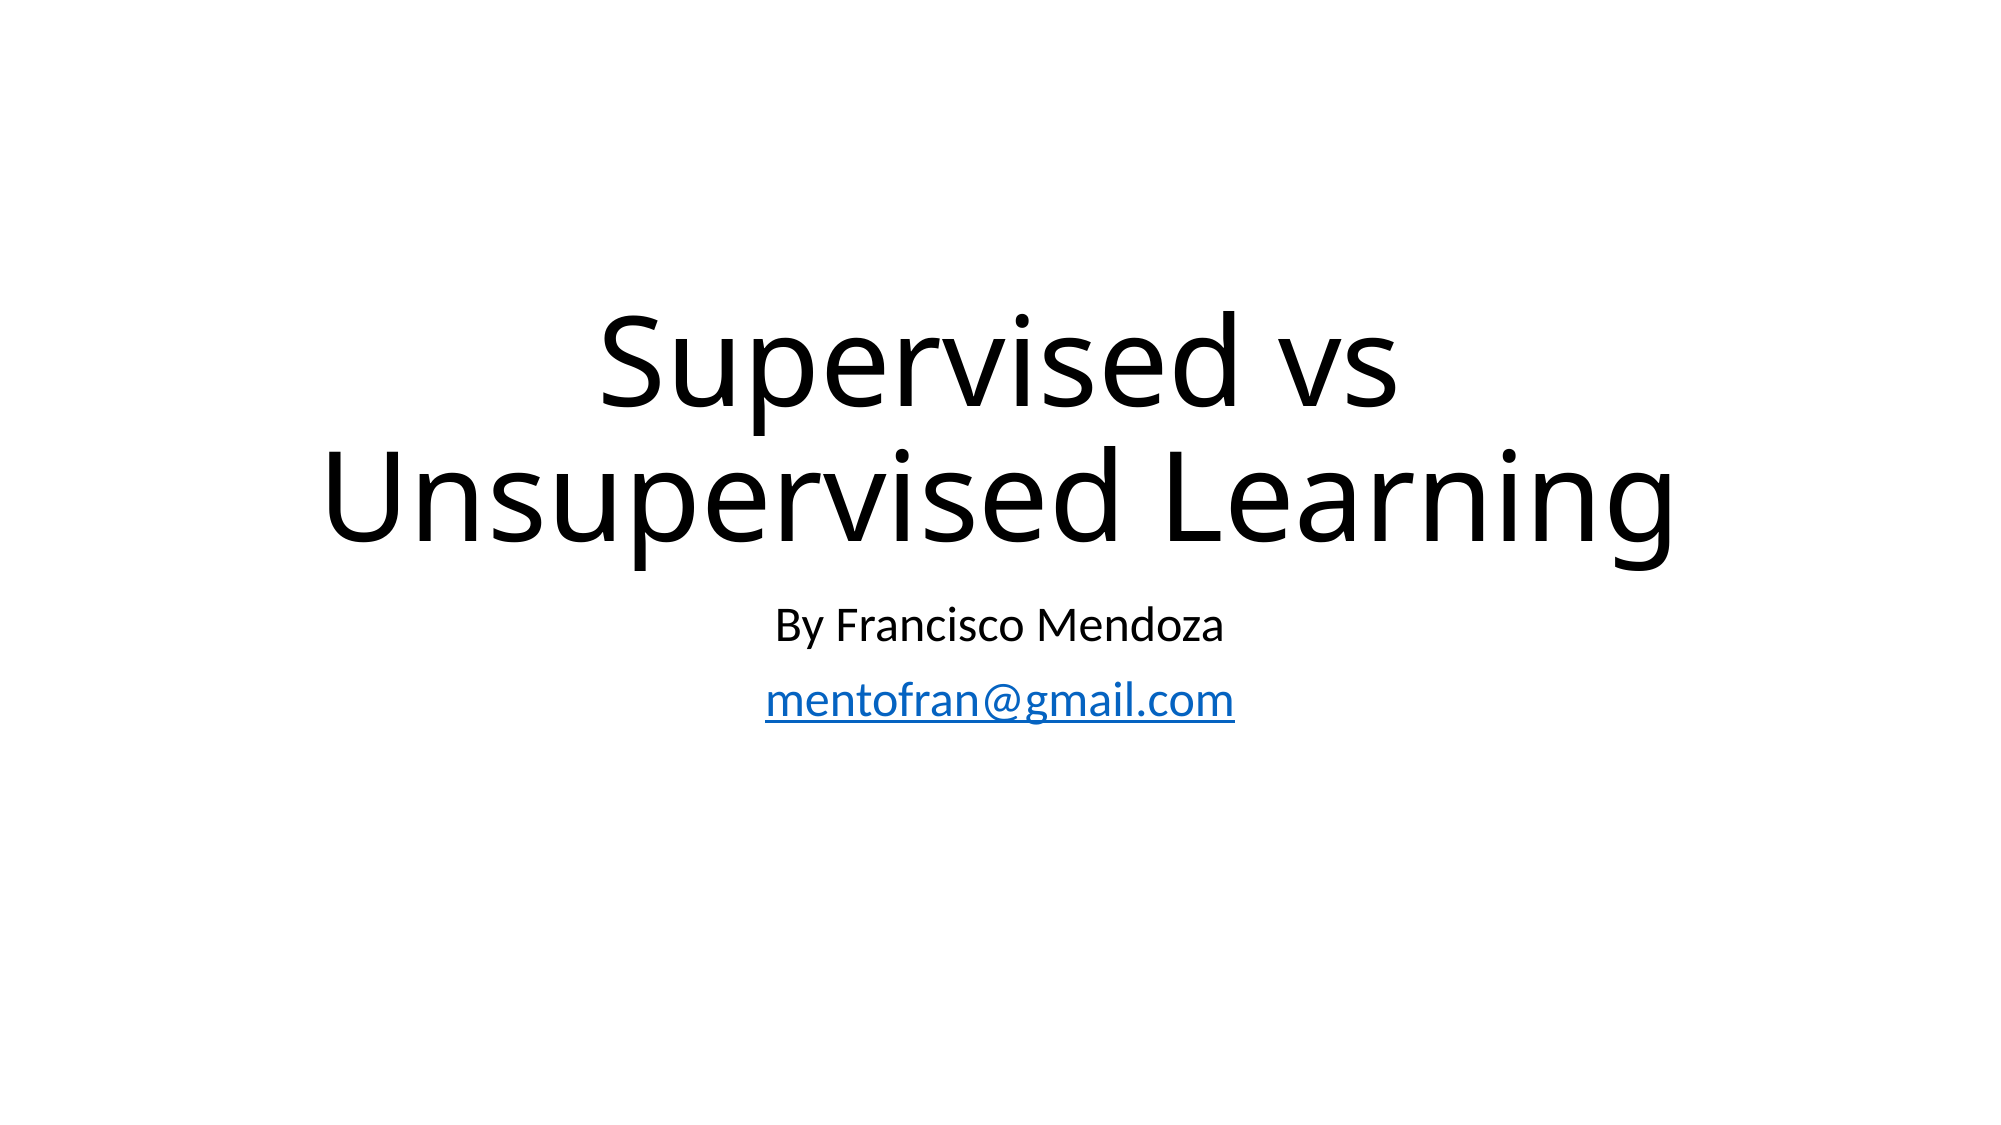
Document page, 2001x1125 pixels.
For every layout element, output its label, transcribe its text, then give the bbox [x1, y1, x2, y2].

subtitle By Francisco Mendoza mentofran@gmail.com [249, 590, 1750, 863]
title Supervised vs Unsupervised Learning [249, 184, 1750, 576]
